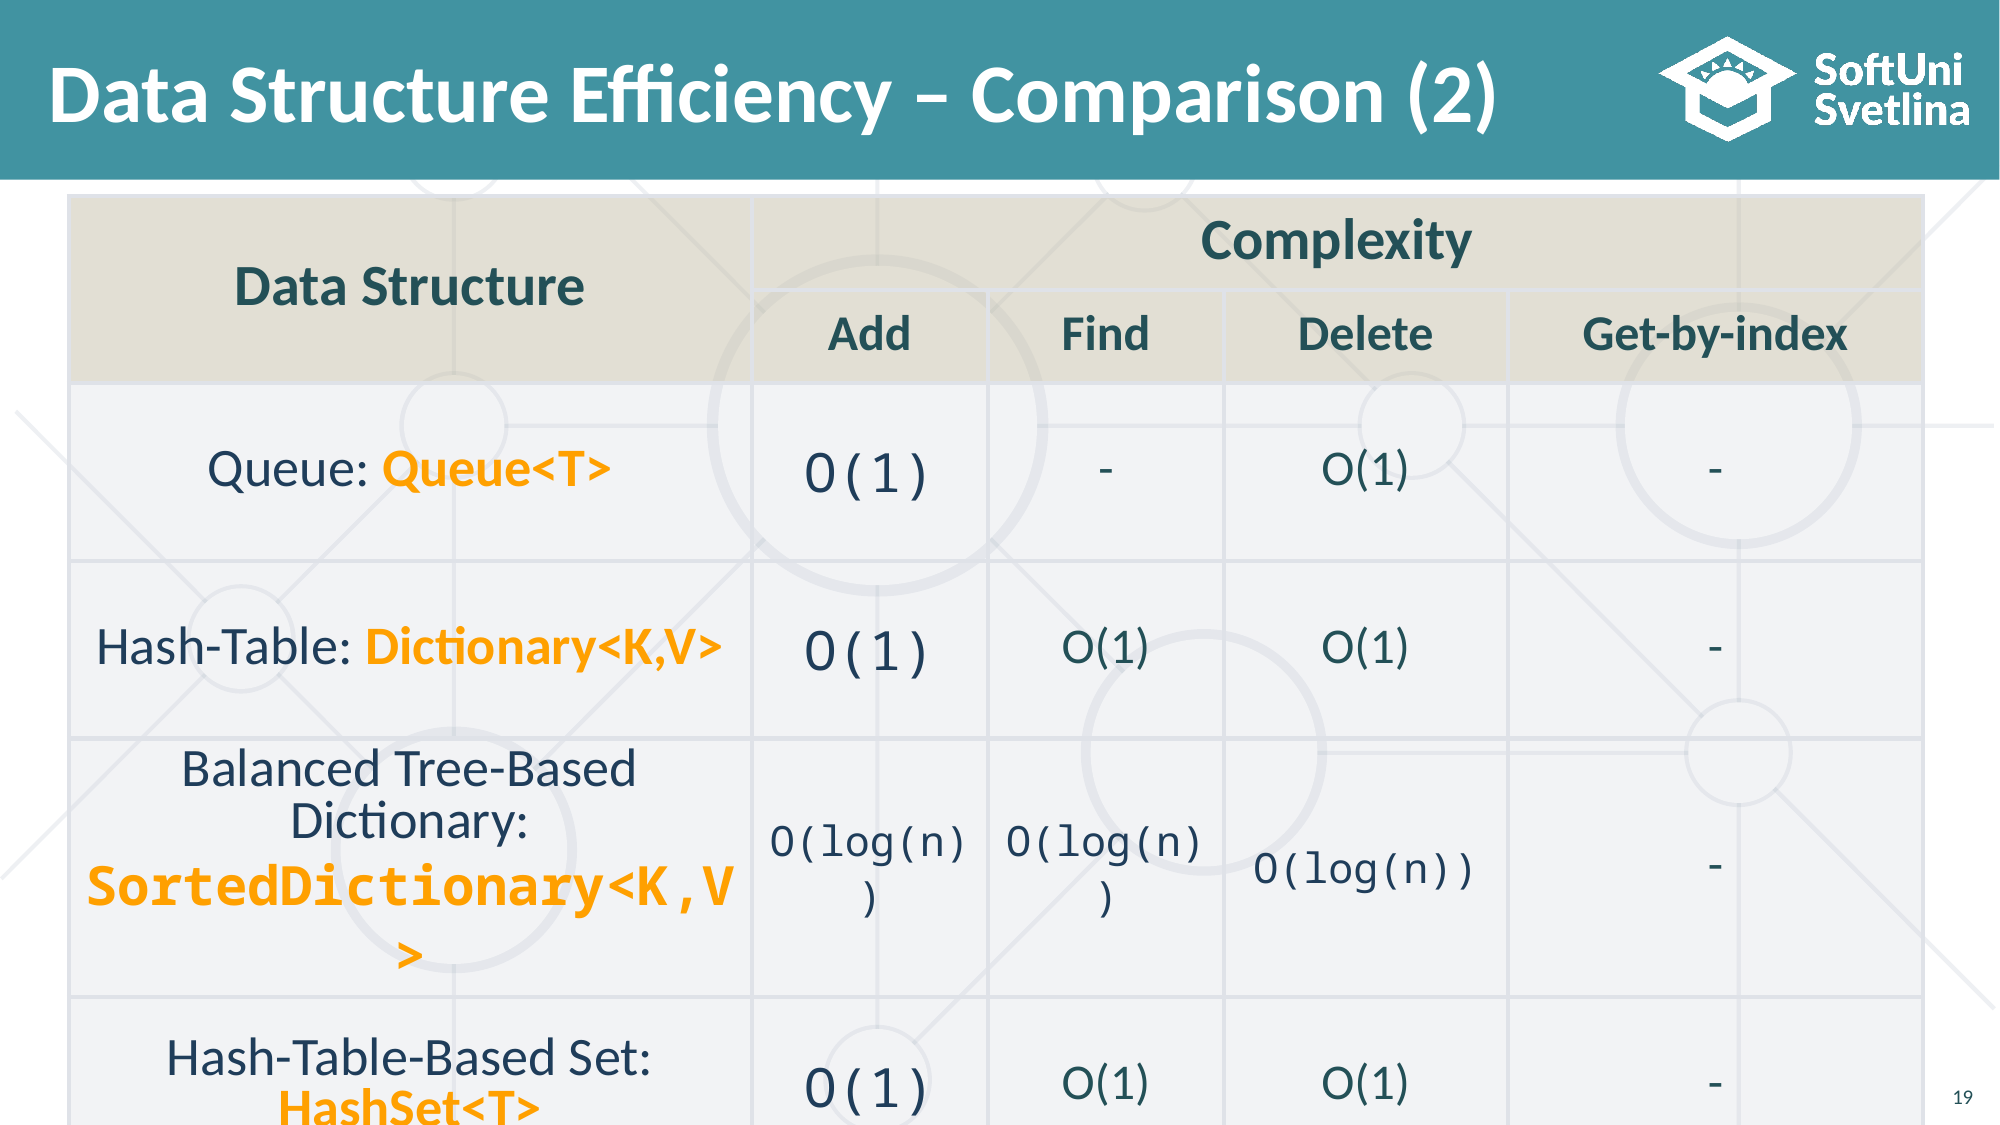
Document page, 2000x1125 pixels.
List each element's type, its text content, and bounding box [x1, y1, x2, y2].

table_cell O(1) [1226, 999, 1506, 1125]
table_header Complexity [754, 198, 1921, 288]
table_cell Queue: Queue<T> [71, 385, 750, 559]
table_cell - [1510, 563, 1921, 736]
picture [1653, 32, 1971, 146]
table_cell O(1) [1226, 563, 1506, 736]
table_cell Find [990, 292, 1222, 381]
table_cell Delete [1226, 292, 1506, 381]
table_cell O(log(n)) [1226, 741, 1506, 995]
table_cell O(1) [754, 999, 986, 1125]
table_header Data Structure [71, 198, 750, 381]
table_cell O(1) [990, 999, 1222, 1125]
table_cell Add [754, 292, 986, 381]
table_cell - [1510, 385, 1921, 559]
slide_number 19 [1927, 1067, 1989, 1117]
table_cell - [1510, 741, 1921, 995]
table_cell O(1) [1226, 385, 1506, 559]
table_cell Get-by-index [1510, 292, 1921, 381]
table_cell - [1510, 999, 1921, 1125]
table_cell O(1) [990, 563, 1222, 736]
title Data Structure Efficiency – Comparison (2) [31, 16, 1638, 162]
table_cell O(log(n)) [990, 741, 1222, 995]
table_cell O(log(n)) [754, 741, 986, 995]
table_cell - [990, 385, 1222, 559]
table_cell O(1) [754, 385, 986, 559]
table_cell O(1) [754, 563, 986, 736]
table_cell Hash-Table-Based Set: HashSet<T> [71, 999, 750, 1125]
table_cell Balanced Tree-Based Dictionary: SortedDictionary<K,V> [71, 741, 750, 995]
table_cell Hash-Table: Dictionary<K,V> [71, 563, 750, 736]
